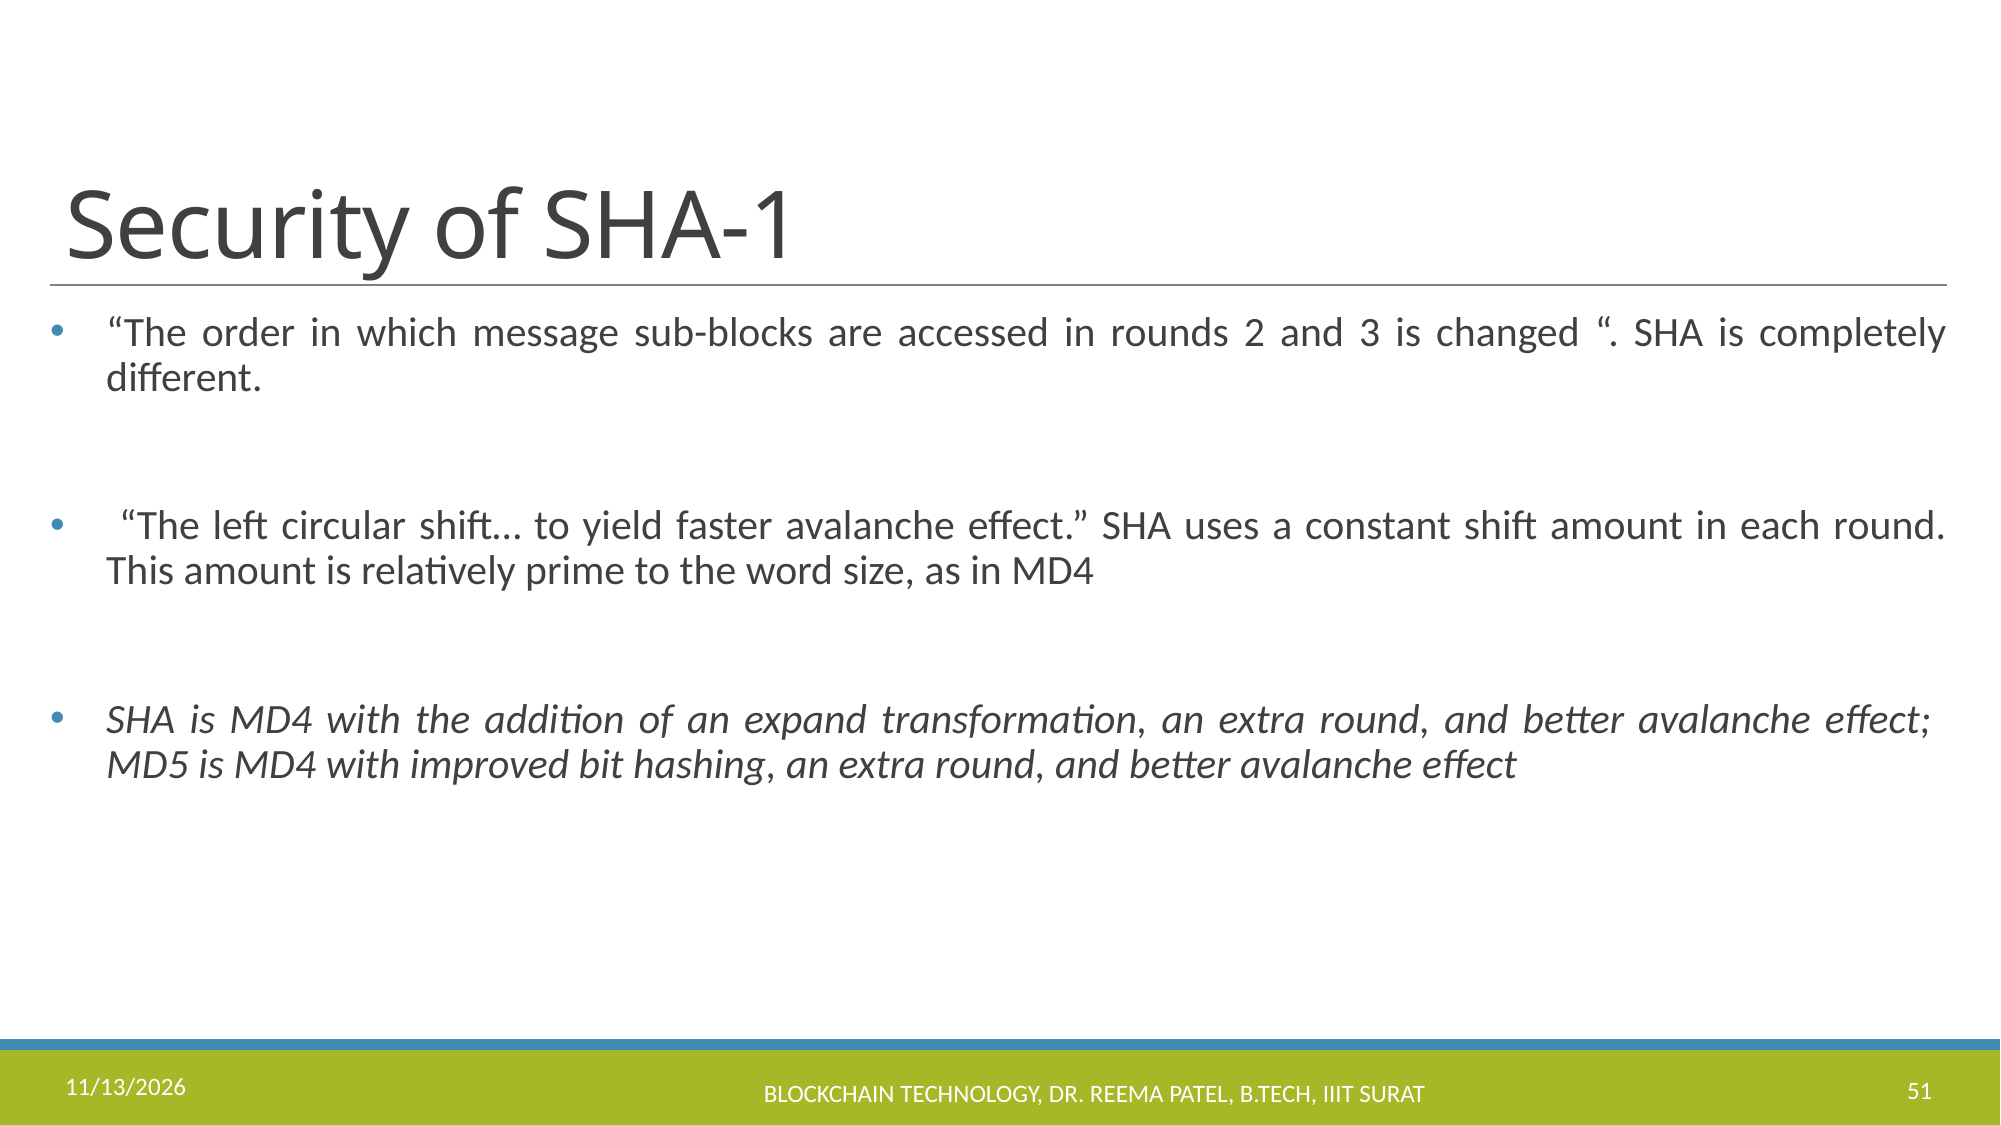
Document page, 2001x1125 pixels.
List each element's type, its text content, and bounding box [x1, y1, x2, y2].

list “The order in which message sub-blocks are accessed in rounds 2 and 3 is changed “. SHA is completely different. “The left circular shift… to yield faster avalanche effect.” SHA uses a constant shift amount in each round. This amount is relatively prime to the word size, as in MD4 SHA is MD4 with the addition of an expand transformation, an extra round, and better avalanche effect; MD5 is MD4 with improved bit hashing, an extra round, and better avalanche effect [50, 302, 1948, 1003]
footer Blockchain Technology, Dr. Reema Patel, B.Tech, IIIT Surat [487, 1059, 1703, 1125]
slide_number 51 [1732, 1059, 1948, 1120]
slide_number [50, 1055, 456, 1116]
title Security of SHA-1 [50, 47, 1948, 285]
